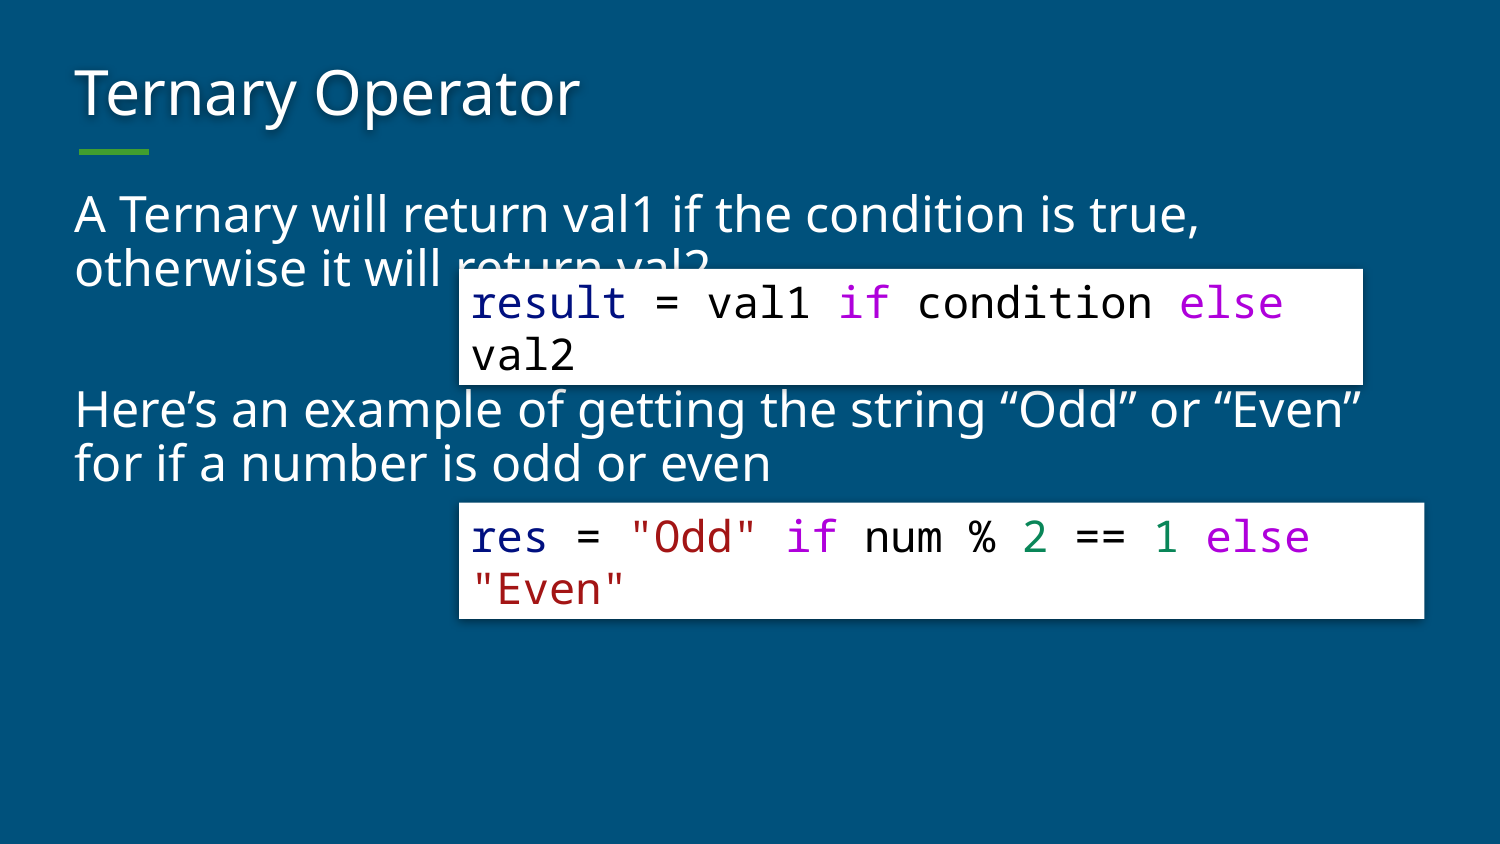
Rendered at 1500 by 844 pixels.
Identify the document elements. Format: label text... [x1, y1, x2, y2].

list A Ternary will return val1 if the condition is true, otherwise it will return val2 Here’s an example of getting the string “Odd” or “Even” for if a number is odd or even [63, 183, 1437, 750]
title Ternary Operator [63, 39, 1437, 152]
text_box res = "Odd" if num % 2 == 1 else "Even" [459, 502, 1425, 619]
text_box result = val1 if condition else val2 [459, 268, 1363, 385]
